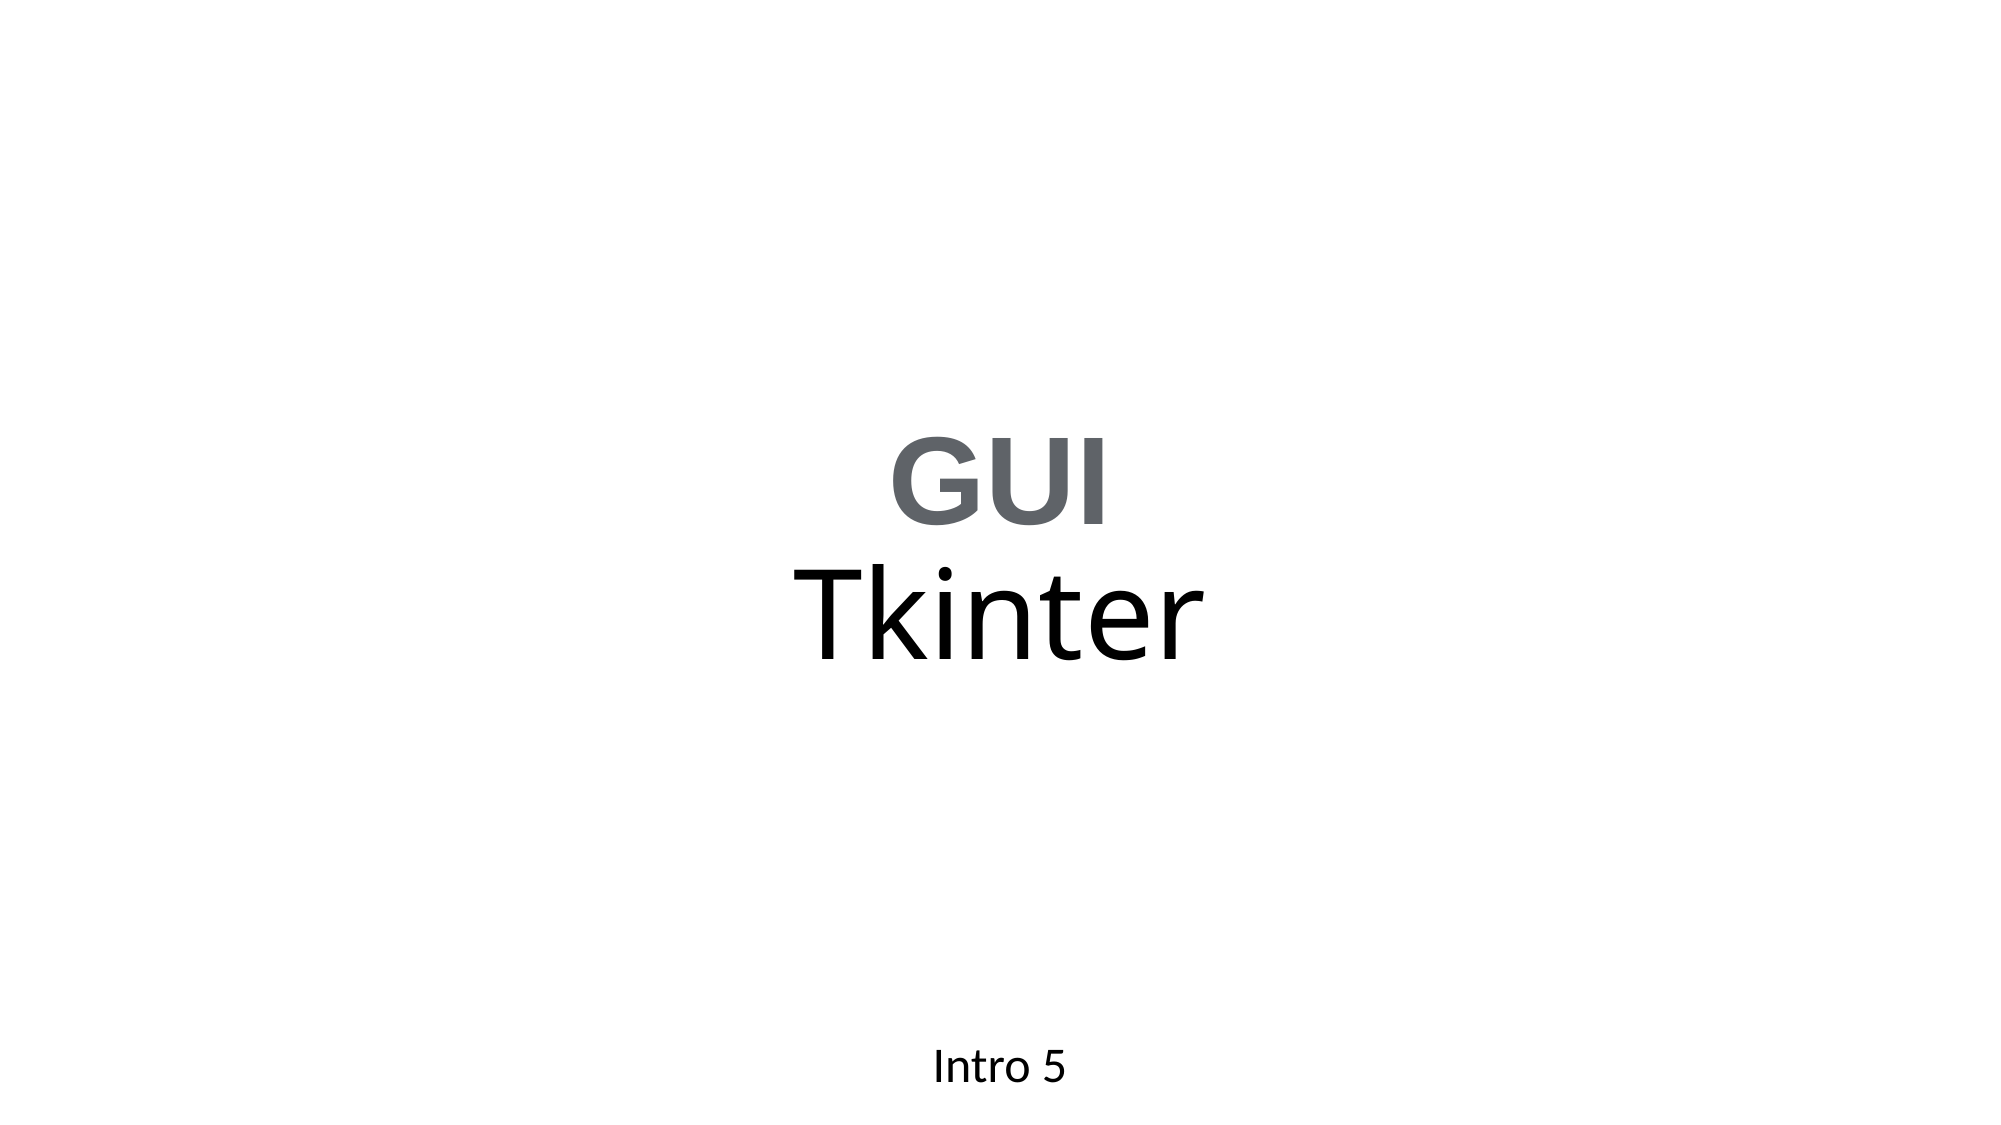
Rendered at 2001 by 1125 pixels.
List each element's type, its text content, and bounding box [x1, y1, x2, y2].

title GUI Tkinter [249, 97, 1750, 1006]
subtitle Intro 5 [249, 1031, 1750, 1109]
